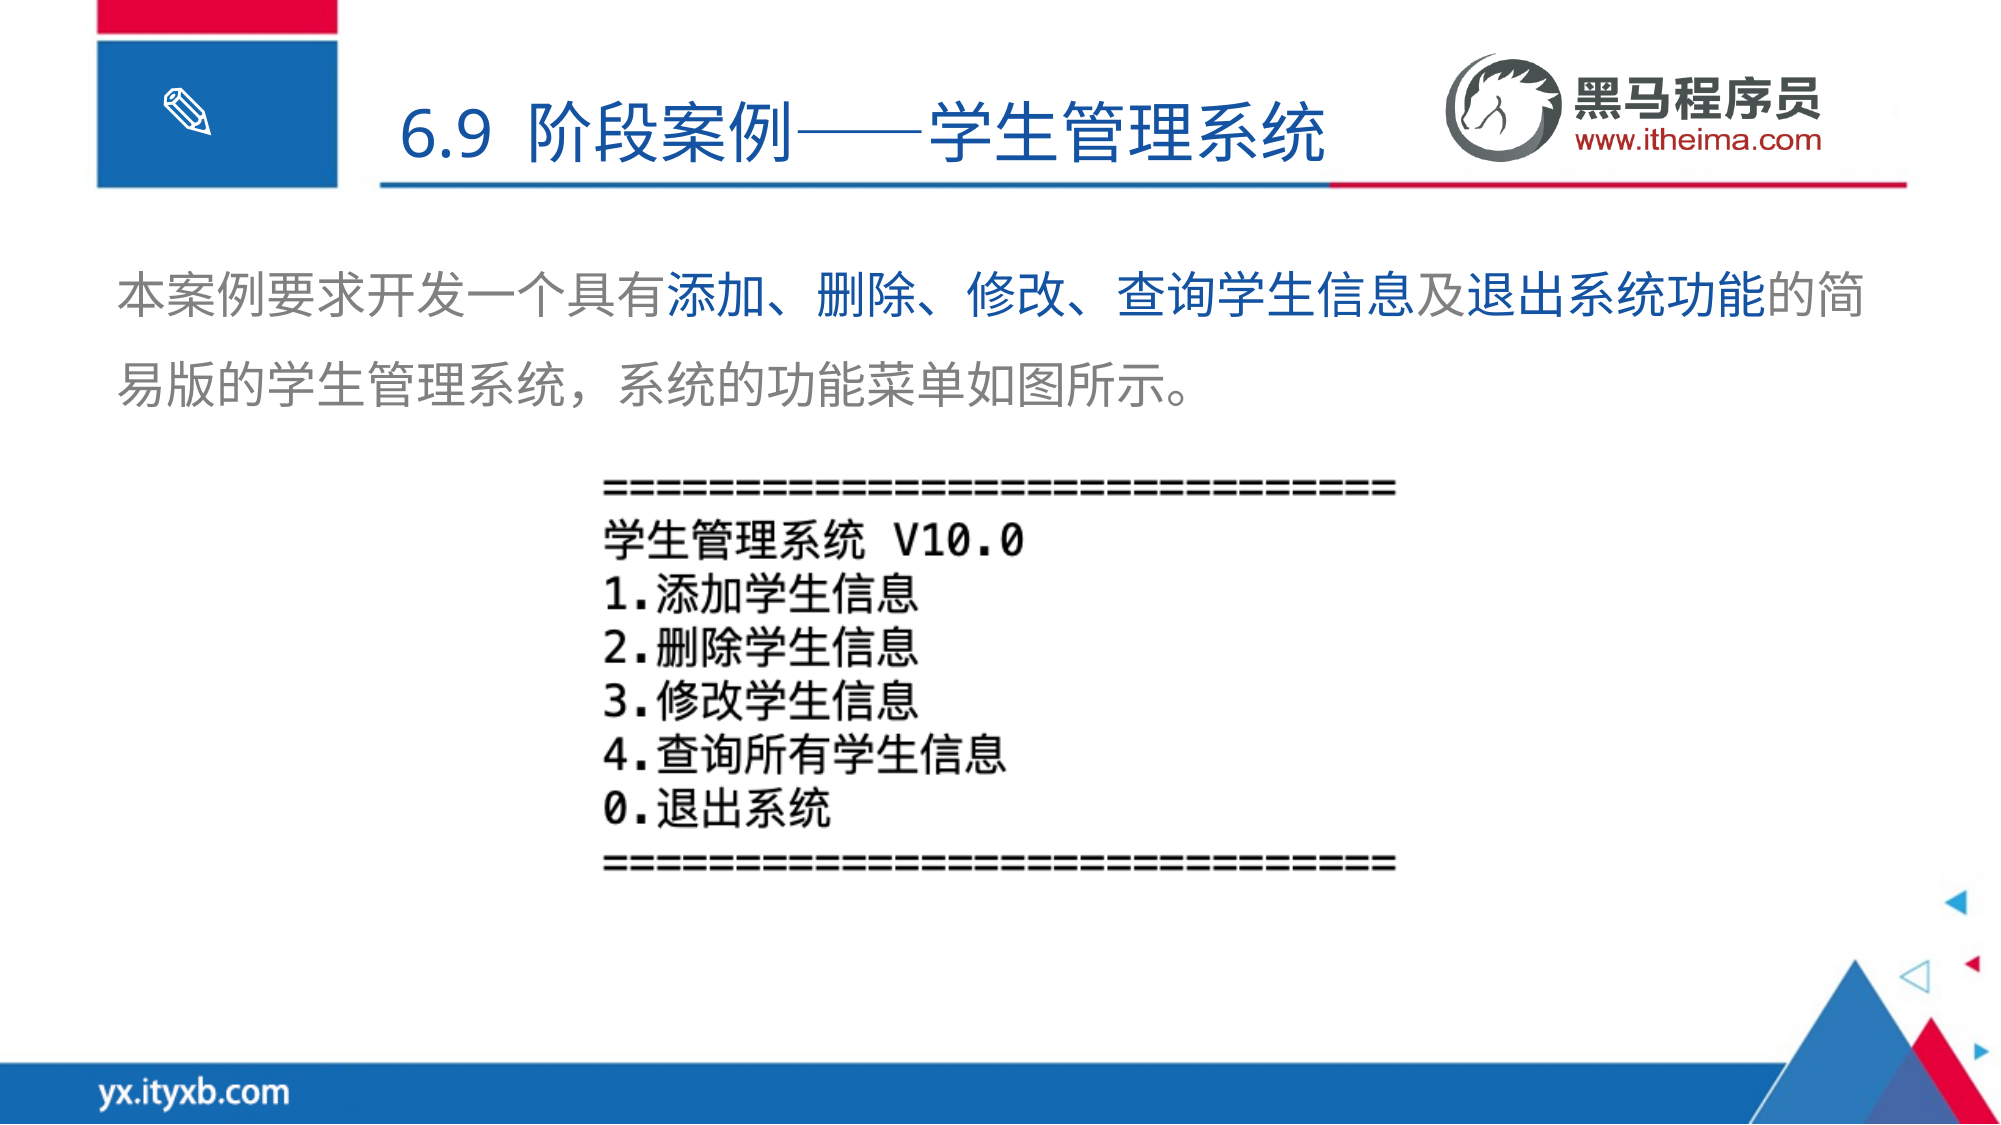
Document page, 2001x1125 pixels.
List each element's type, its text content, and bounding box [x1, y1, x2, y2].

text_box 本案例要求开发一个具有添加、删除、修改、查询学生信息及退出系统功能的简易版的学生管理系统，系统的功能菜单如图所示。 [101, 226, 1910, 422]
title 6.9 阶段案例——学生管理系统 [384, 34, 1534, 226]
picture [0, 0, 2000, 1124]
